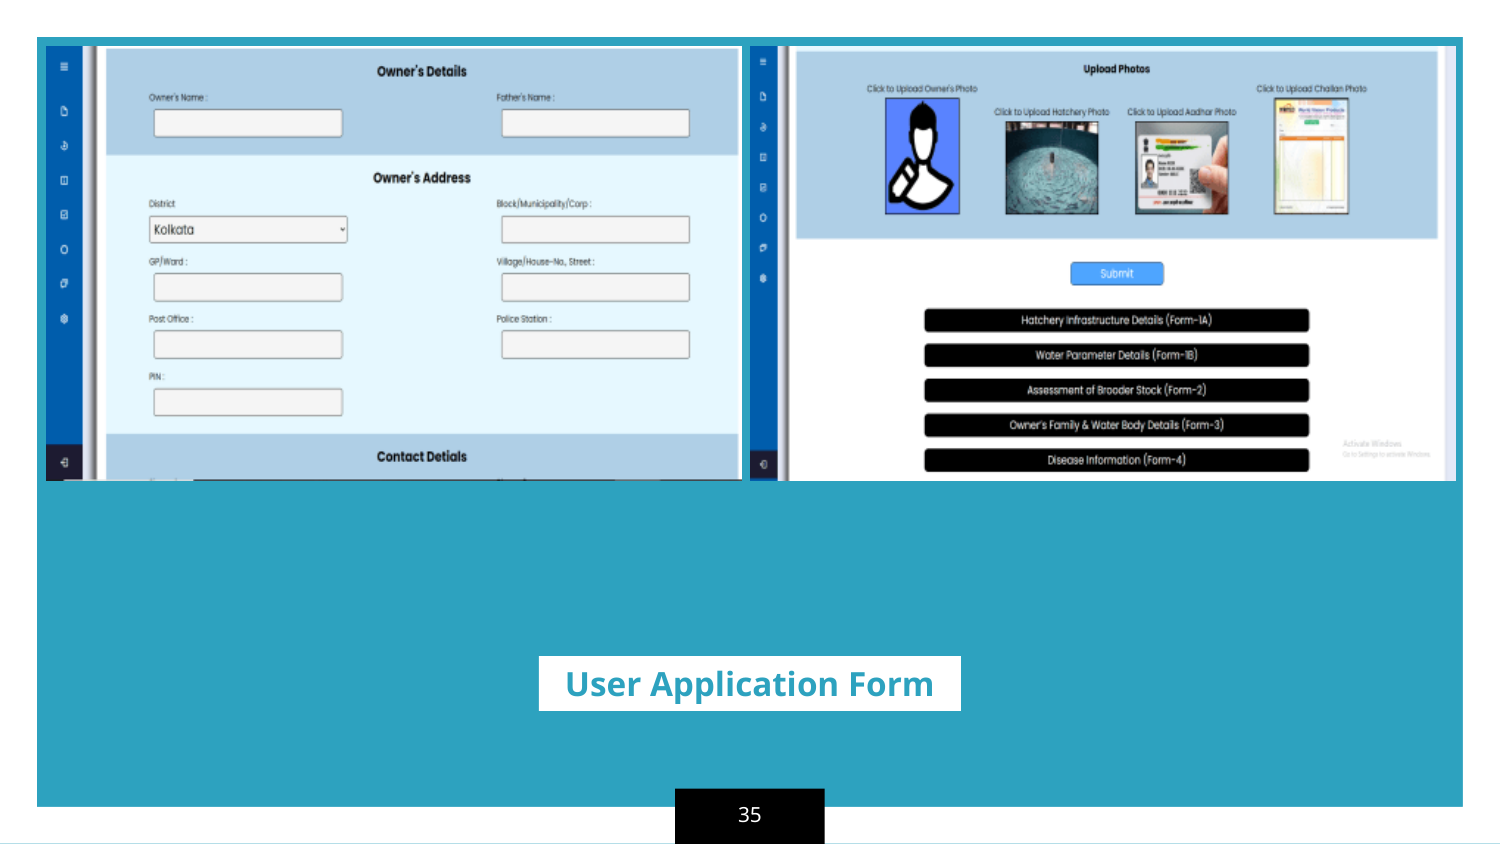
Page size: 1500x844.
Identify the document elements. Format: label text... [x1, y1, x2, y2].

slide_number 35 [675, 788, 825, 844]
text_box User Application Form [538, 656, 961, 711]
picture [46, 46, 742, 485]
picture [749, 46, 1457, 481]
